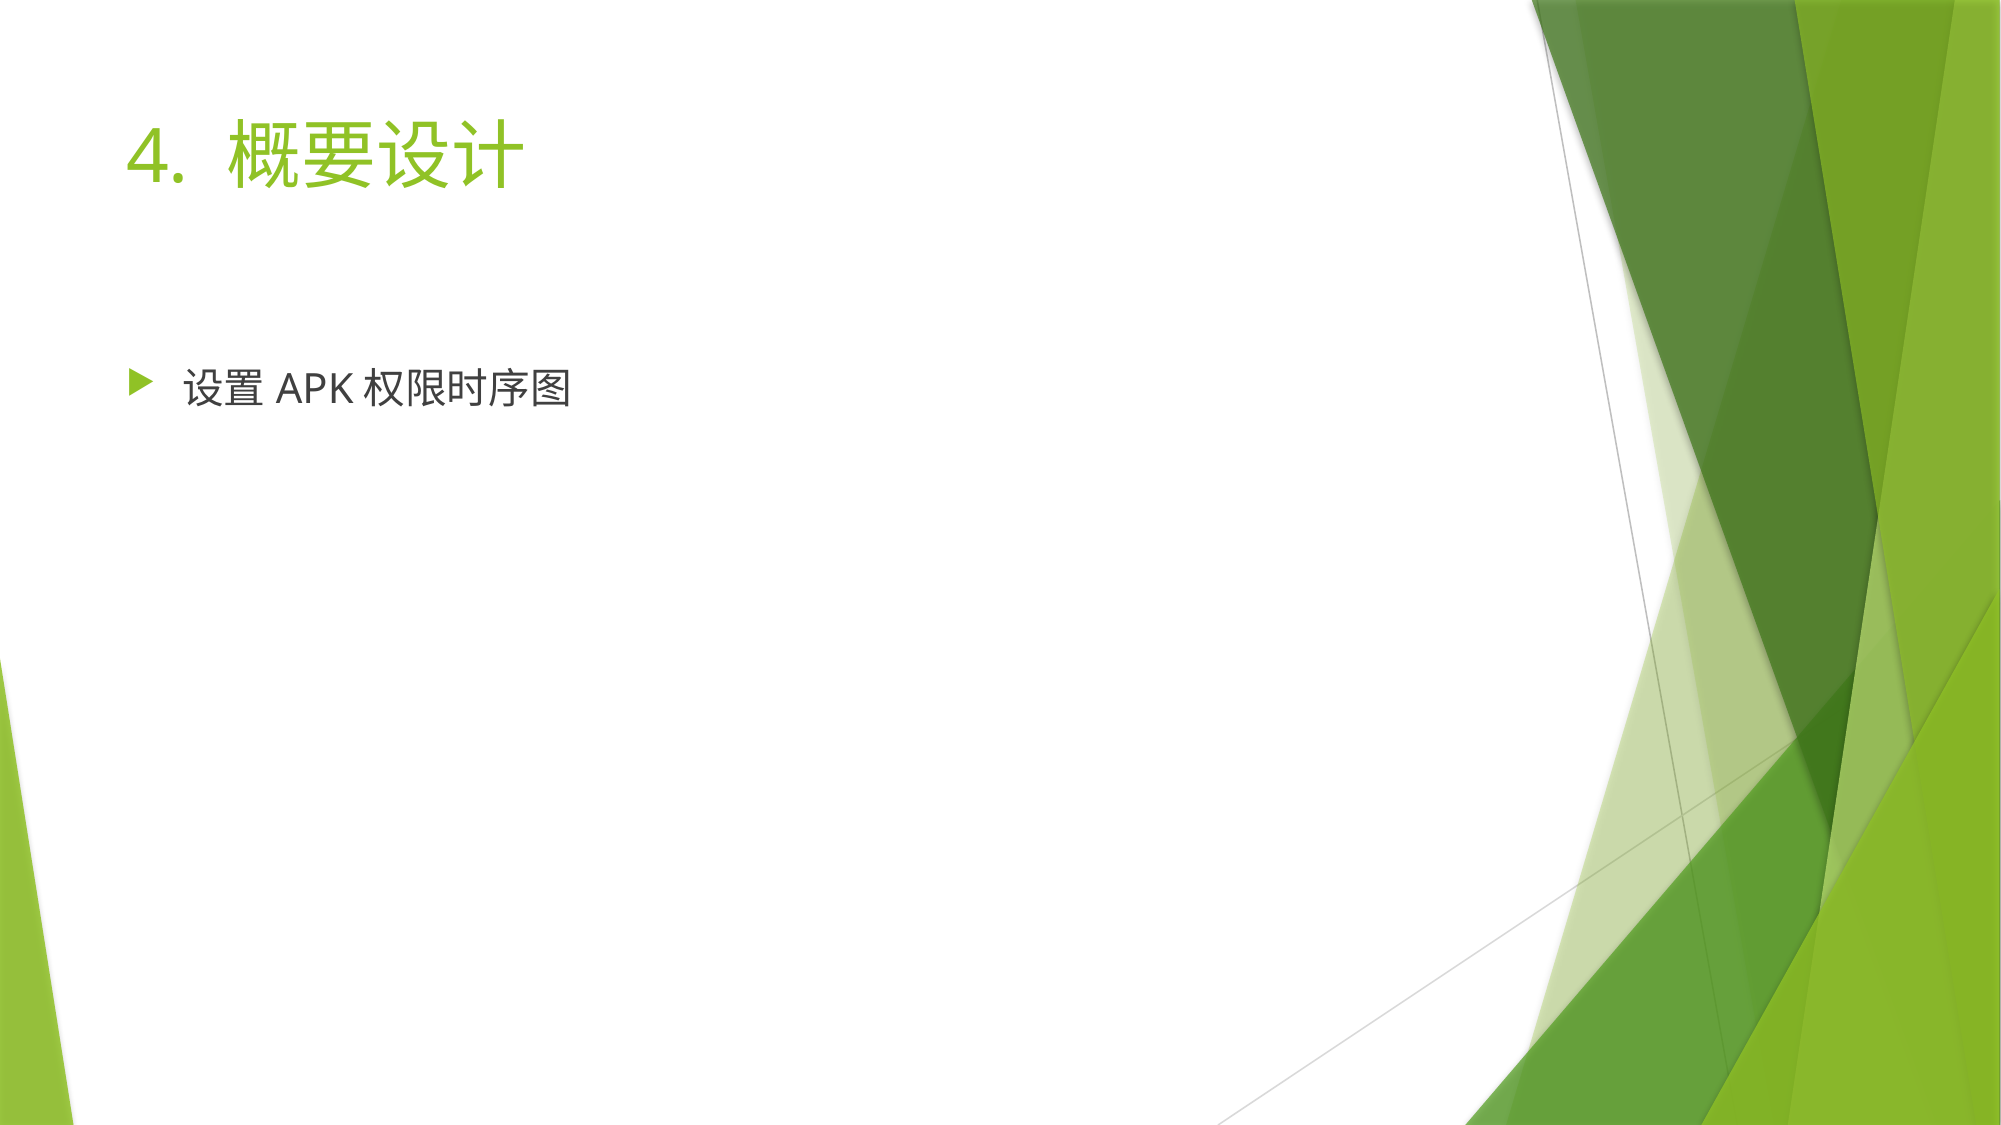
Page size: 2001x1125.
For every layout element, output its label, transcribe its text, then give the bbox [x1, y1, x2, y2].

title 4. 概要设计 [111, 99, 1522, 317]
list 设置APK权限时序图 [111, 354, 1522, 992]
